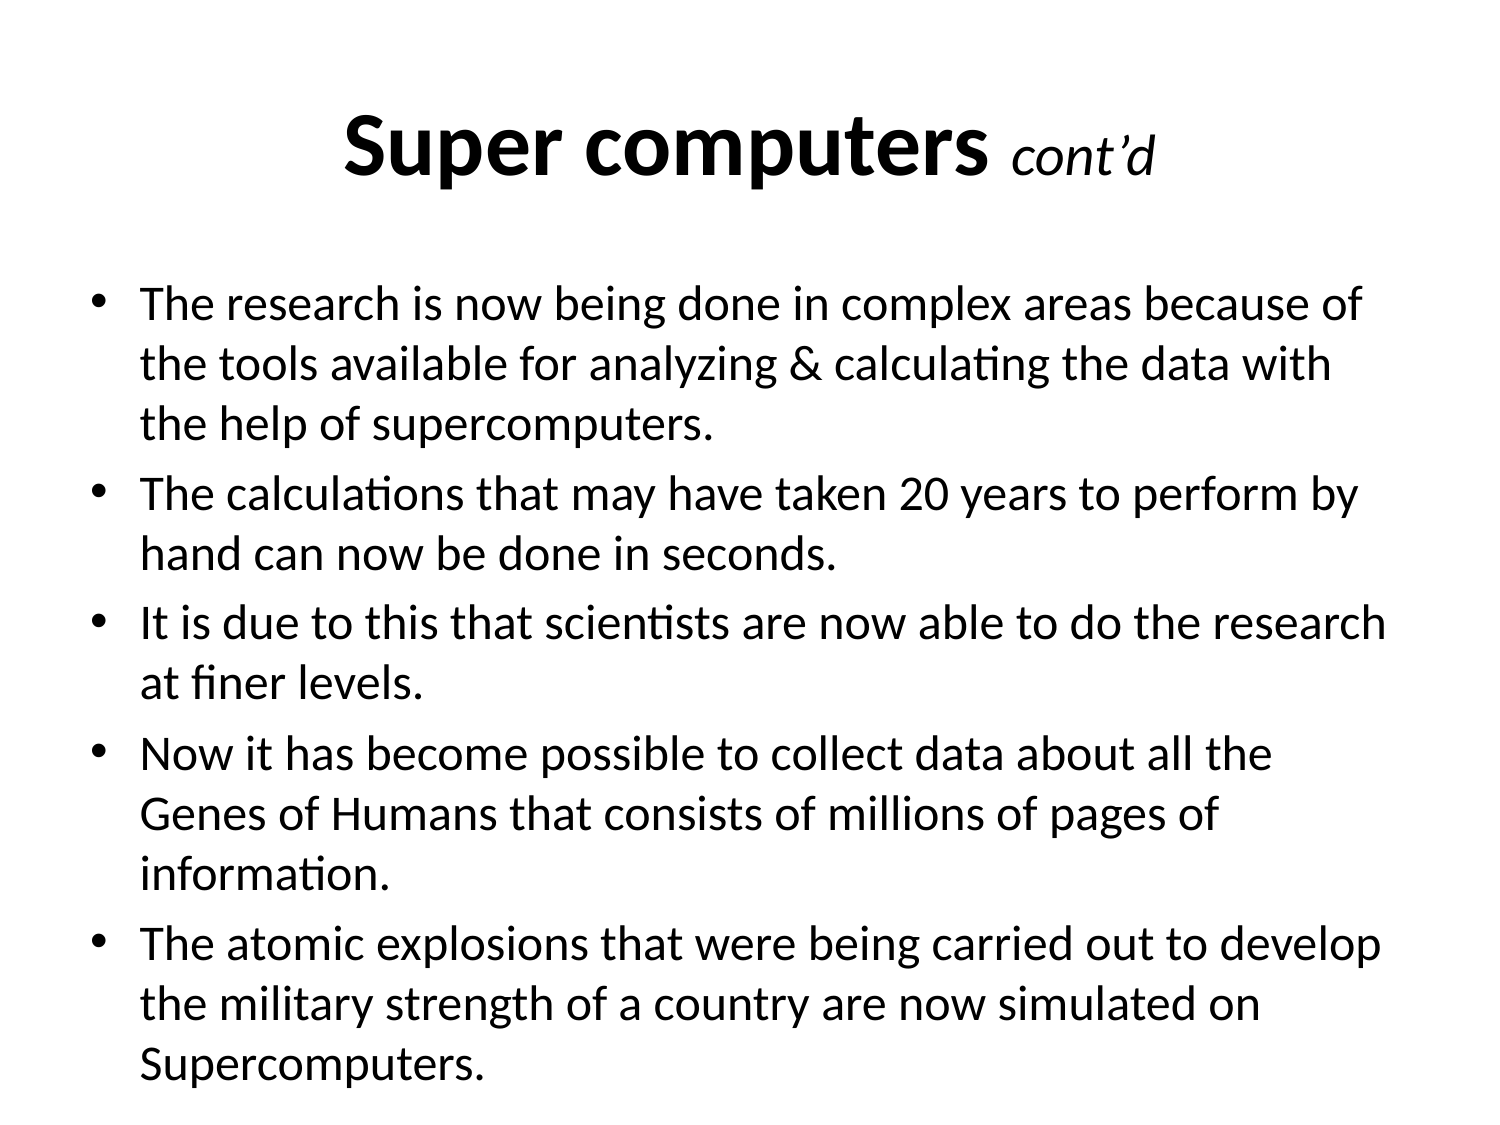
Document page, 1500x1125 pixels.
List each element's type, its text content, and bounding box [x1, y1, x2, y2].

title Super computers cont’d [75, 45, 1425, 233]
list The research is now being done in complex areas because of the tools available for analyzing & calculating the data with the help of supercomputers. The calculations that may have taken 20 years to perform by hand can now be done in seconds. It is due to this that scientists are now able to do the research at finer levels. Now it has become possible to collect data about all the Genes of Humans that consists of millions of pages of information. The atomic explosions that were being carried out to develop the military strength of a country are now simulated on Supercomputers. [75, 262, 1425, 1100]
